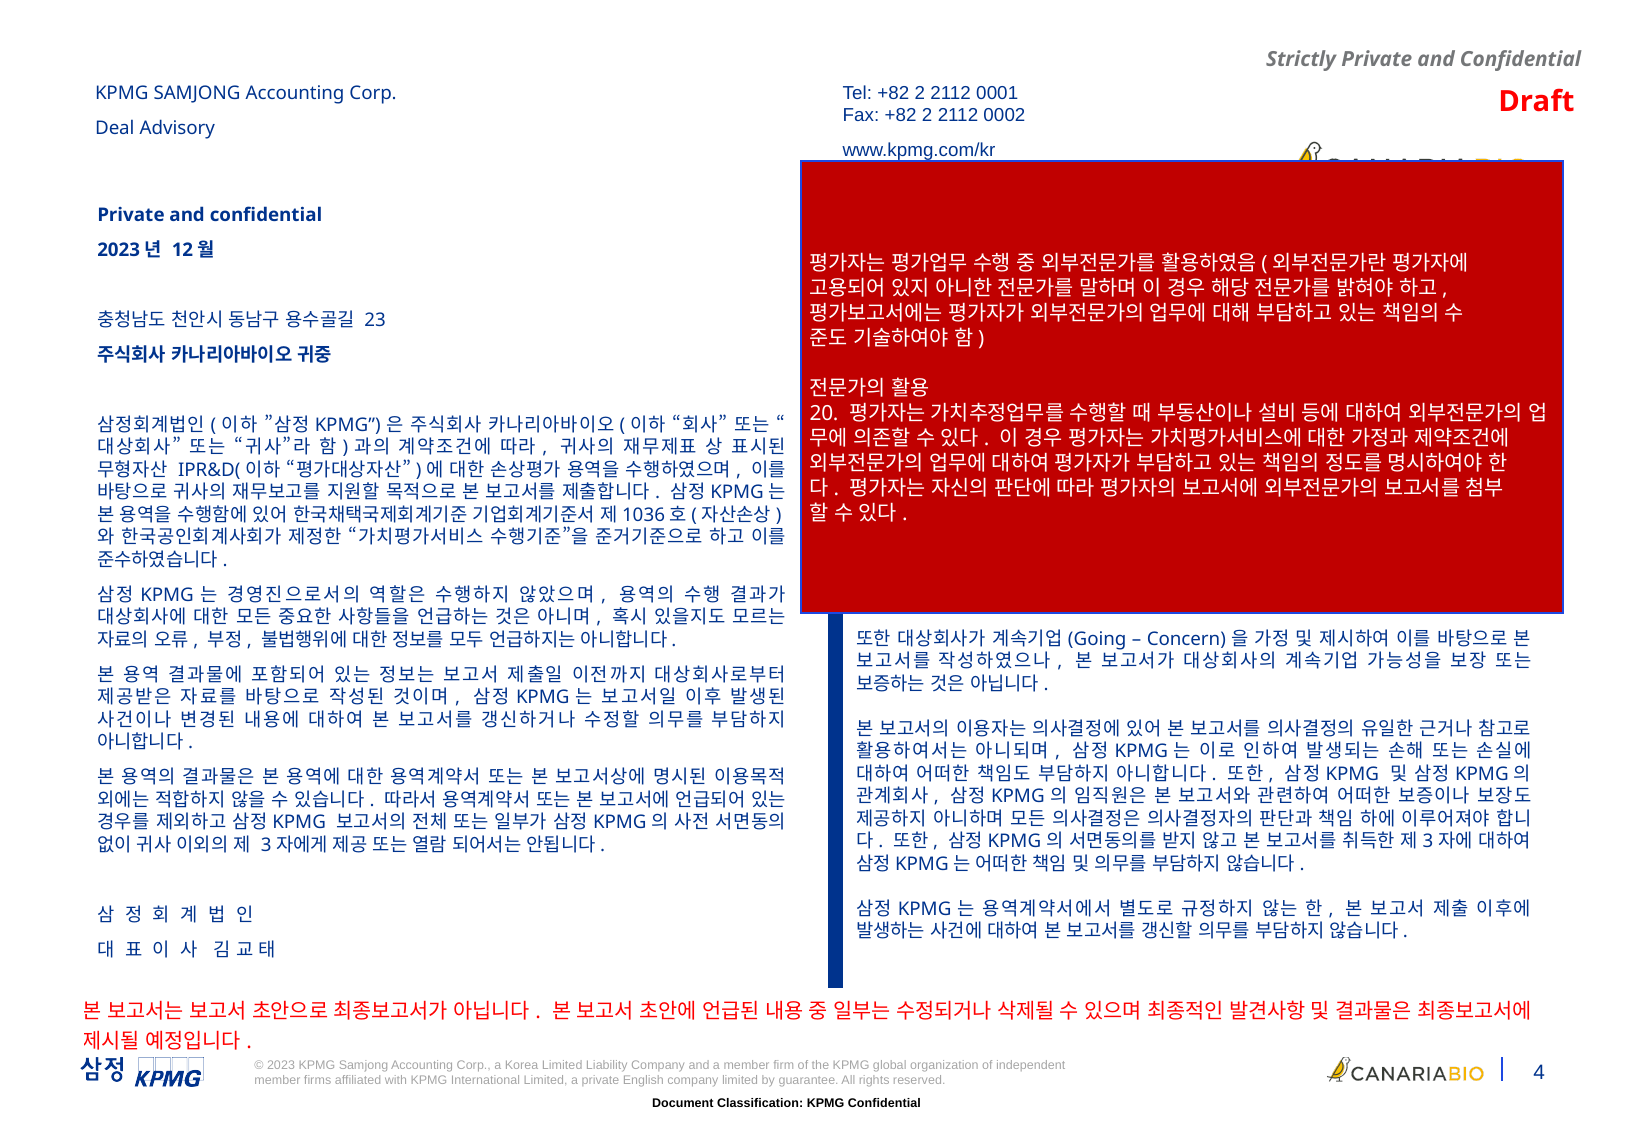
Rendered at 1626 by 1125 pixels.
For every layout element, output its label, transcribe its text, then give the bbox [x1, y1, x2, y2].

text_box 보고서 이용에 관한 고지: 삼정KPMG는 본 보고서를 작성하기 위하여 대상회사가 제시한 대상회사의 사업계획에 대한 검토를 실시하였으며, 이러한 검토 결과에 기초하여 평가대상자산에 대한 재무보고 목적의 가치평가 업무를 수행하였습니다. 본 보고서에 포함되어 있는 평가대상자산에 관한 각종 정보의 작성 책임은 대상회사에게 있으며 삼정KPMG는 대상회사가 제시한 정보에 근거하여 동 정보의 정확성에 대한 추가적인 검증 절차 없이 용역업무를 수행하였습니다. 삼정 KPMG는 대상회사가 제시한 재무정보에 대하여 추세 분석, 특성 검토 및 논리적인 검토를 수행하였으며, 필요하다고 판단되는 경우 담당자 면담 등의 적절한 방법을 사용하였습니다. 본 보고서에 포함되어 있는 미래기간에 대한 추정 재무정보에는 대상회사의 향후 사업계획 및 현금흐름에 대한 일정한 가정이 포함되어 있으며, 우발채무의 발생, 향후 거시경제 지표의 변동 등 예기치 못한 제반 요소 및 계량화되지 못한 위험요인들에 의하여 영향을 받을 수도 있으므로 장래의 실적 결과와 일치하지 않을 수 있습니다. 따라서 삼정KPMG는 대상회사의 미래 재무정보의 추정치에 대하여 어떠한 확신을 표명하거나 보장을 하지 않습니다. 또한, 본 보고서 상에 제시된 평가금액이 대상회사 및 평가대상자산의 절대적 가치나 시장가치를 보증하는 것은 아니므로, 본 보고서의 이용자는 의사결정에 있어 평가에 적용된 방법과 한계를 충분히 고려하여야 합니다. 또한 대상회사가 계속기업(Going – Concern)을 가정 및 제시하여 이를 바탕으로 본 보고서를 작성하였으나, 본 보고서가 대상회사의 계속기업 가능성을 보장 또는 보증하는 것은 아닙니다. 본 보고서의 이용자는 의사결정에 있어 본 보고서를 의사결정의 유일한 근거나 참고로 활용하여서는 아니되며, 삼정KPMG는 이로 인하여 발생되는 손해 또는 손실에 대하여 어떠한 책임도 부담하지 아니합니다. 또한, 삼정KPMG 및 삼정KPMG의 관계회사, 삼정KPMG의 임직원은 본 보고서와 관련하여 어떠한 보증이나 보장도 제공하지 아니하며 모든 의사결정은 의사결정자의 판단과 책임 하에 이루어져야 합니다. 또한, 삼정KPMG의 서면동의를 받지 않고 본 보고서를 취득한 제3자에 대하여 삼정KPMG는 어떠한 책임 및 의무를 부담하지 않습니다. 삼정KPMG는 용역계약서에서 별도로 규정하지 않는 한, 본 보고서 제출 이후에 발생하는 사건에 대하여 본 보고서를 갱신할 의무를 부담하지 않습니다. [856, 614, 1543, 942]
text_box [80, 73, 1257, 193]
table_header 본 보고서는 보고서 초안으로 최종보고서가 아닙니다. 본 보고서 초안에 언급된 내용 중 일부는 수정되거나 삭제될 수 있으며 최종적인 발견사항 및 결과물은 최종보고서에 제시될 예정입니다. [84, 995, 1544, 1052]
text_box KPMG SAMJONG Accounting Corp. Deal Advisory [80, 73, 798, 133]
text_box Tel: +82 2 2112 0001 Fax: +82 2 2112 0002 www.kpmg.com/kr [827, 73, 1257, 157]
text_box 평가자는 평가업무 수행 중 외부전문가를 활용하였음(외부전문가란 평가자에 고용되어 있지 아니한 전문가를 말하며 이 경우 해당 전문가를 밝혀야 하고, 평가보고서에는 평가자가 외부전문가의 업무에 대해 부담하고 있는 책임의 수 준도 기술하여야 함) 전문가의 활용 20. 평가자는 가치추정업무를 수행할 때 부동산이나 설비 등에 대하여 외부전문가의 업 무에 의존할 수 있다. 이 경우 평가자는 가치평가서비스에 대한 가정과 제약조건에 외부전문가의 업무에 대하여 평가자가 부담하고 있는 책임의 정도를 명시하여야 한 다. 평가자는 자신의 판단에 따라 평가자의 보고서에 외부전문가의 보고서를 첨부 할 수 있다. [800, 160, 1564, 614]
text_box Private and confidential 2023년 12월 충청남도 천안시 동남구 용수골길 23 주식회사 카나리아바이오 귀중 삼정회계법인(이하 ”삼정KPMG”)은 주식회사 카나리아바이오(이하 “회사” 또는 “대상회사” 또는 “귀사”라 함)과의 계약조건에 따라, 귀사의 재무제표 상 표시된 무형자산 IPR&D(이하 “평가대상자산”)에 대한 손상평가 용역을 수행하였으며, 이를 바탕으로 귀사의 재무보고를 지원할 목적으로 본 보고서를 제출합니다. 삼정KPMG는 본 용역을 수행함에 있어 한국채택국제회계기준 기업회계기준서 제1036호(자산손상)와 한국공인회계사회가 제정한 “가치평가서비스 수행기준”을 준거기준으로 하고 이를 준수하였습니다. 삼정KPMG는 경영진으로서의 역할은 수행하지 않았으며, 용역의 수행 결과가 대상회사에 대한 모든 중요한 사항들을 언급하는 것은 아니며, 혹시 있을지도 모르는 자료의 오류, 부정, 불법행위에 대한 정보를 모두 언급하지는 아니합니다. 본 용역 결과물에 포함되어 있는 정보는 보고서 제출일 이전까지 대상회사로부터 제공받은 자료를 바탕으로 작성된 것이며, 삼정KPMG는 보고서일 이후 발생된 사건이나 변경된 내용에 대하여 본 보고서를 갱신하거나 수정할 의무를 부담하지 아니합니다. 본 용역의 결과물은 본 용역에 대한 용역계약서 또는 본 보고서상에 명시된 이용목적 외에는 적합하지 않을 수 있습니다. 따라서 용역계약서 또는 본 보고서에 언급되어 있는 경우를 제외하고 삼정KPMG 보고서의 전체 또는 일부가 삼정KPMG의 사전 서면동의 없이 귀사 이외의 제 3자에게 제공 또는 열람 되어서는 안됩니다. 삼 정 회 계 법 인 대 표 이 사 김 교 태 [82, 194, 801, 990]
picture [80, 1057, 204, 1087]
picture [1309, 1057, 1499, 1125]
picture [1257, 61, 1553, 270]
text_box [827, 614, 844, 989]
